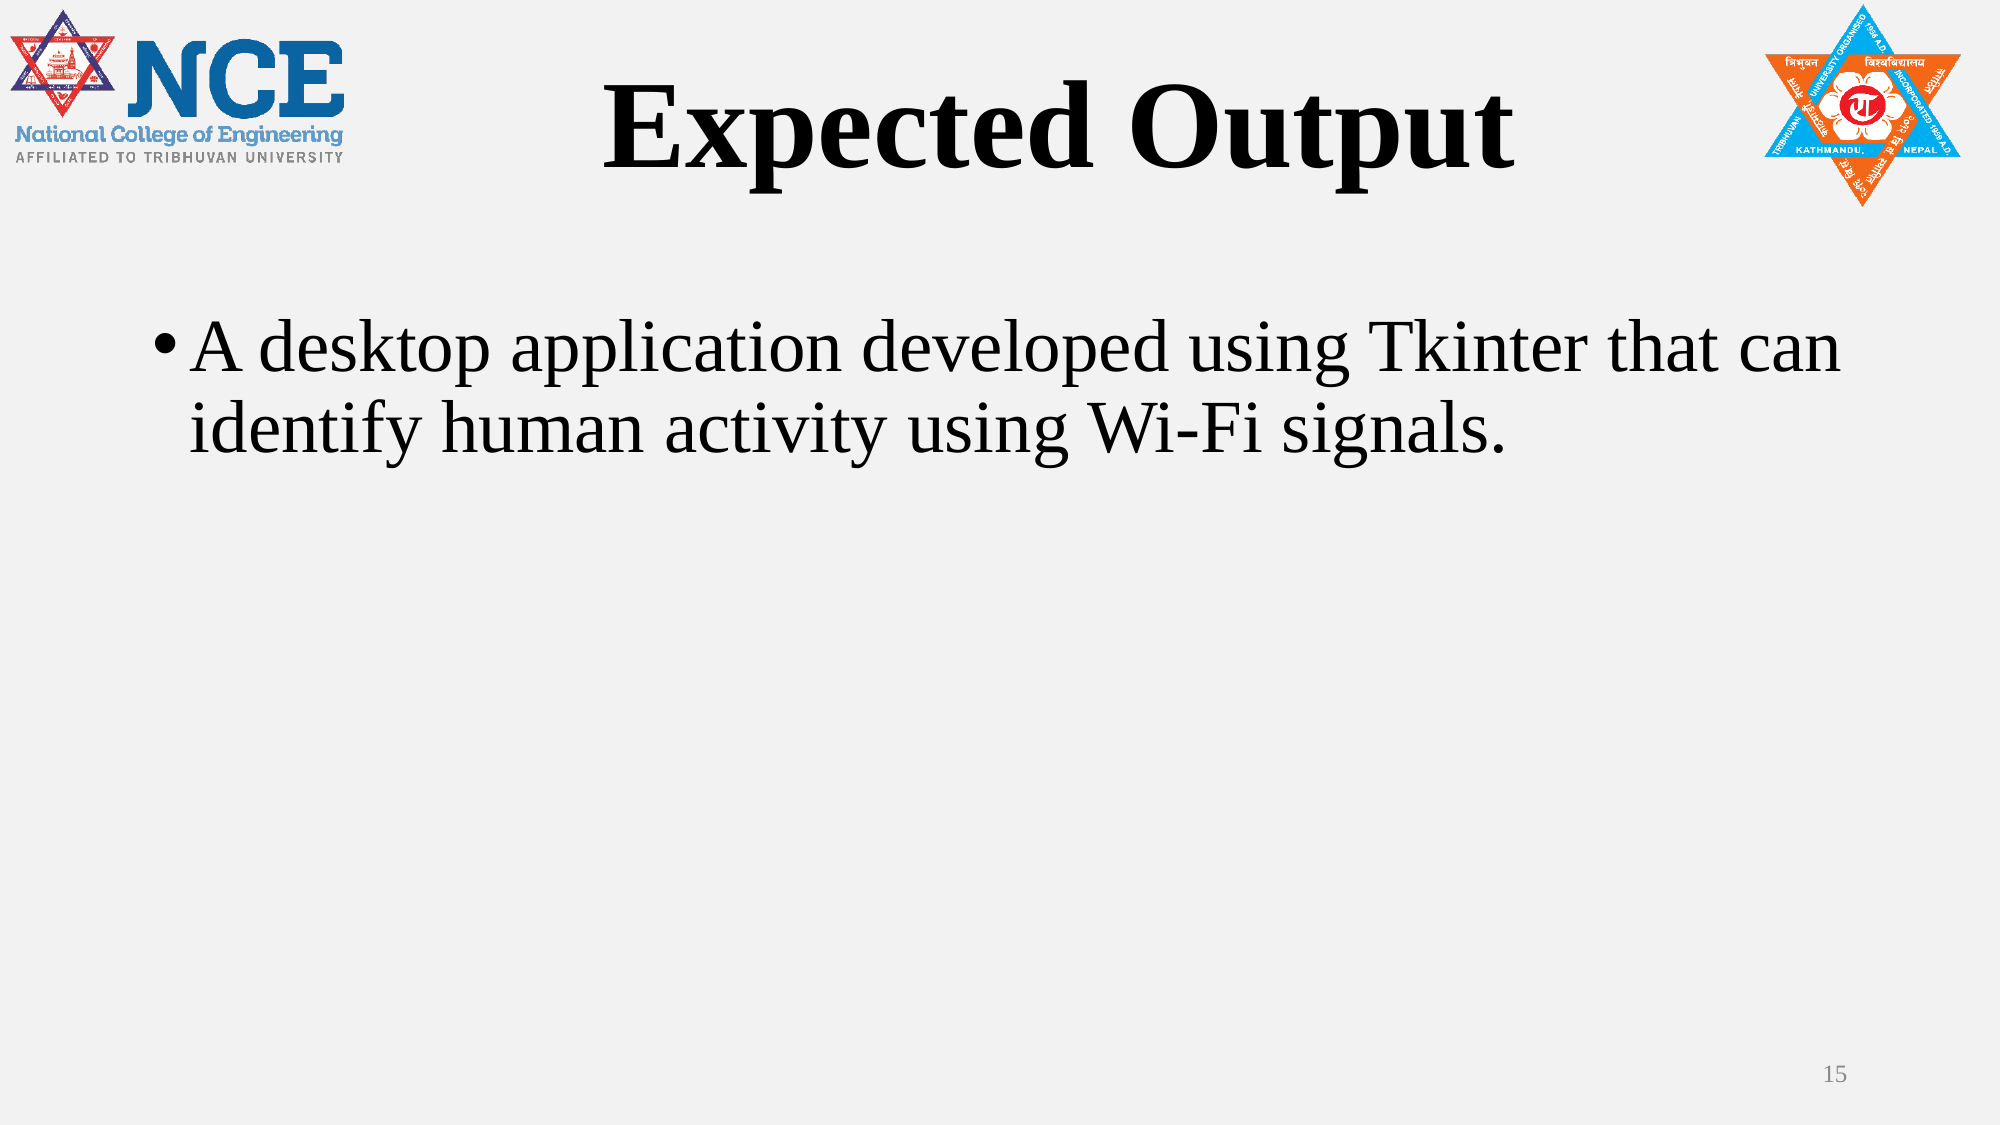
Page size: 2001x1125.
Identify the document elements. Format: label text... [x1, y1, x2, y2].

picture [0, 0, 355, 174]
list A desktop application developed using Tkinter that can identify human activity using Wi-Fi signals. [137, 299, 1863, 1014]
slide_number 15 [1412, 1042, 1863, 1103]
picture [1779, 138, 1785, 145]
picture [1764, 4, 1961, 207]
title Expected Output [354, 18, 1765, 236]
